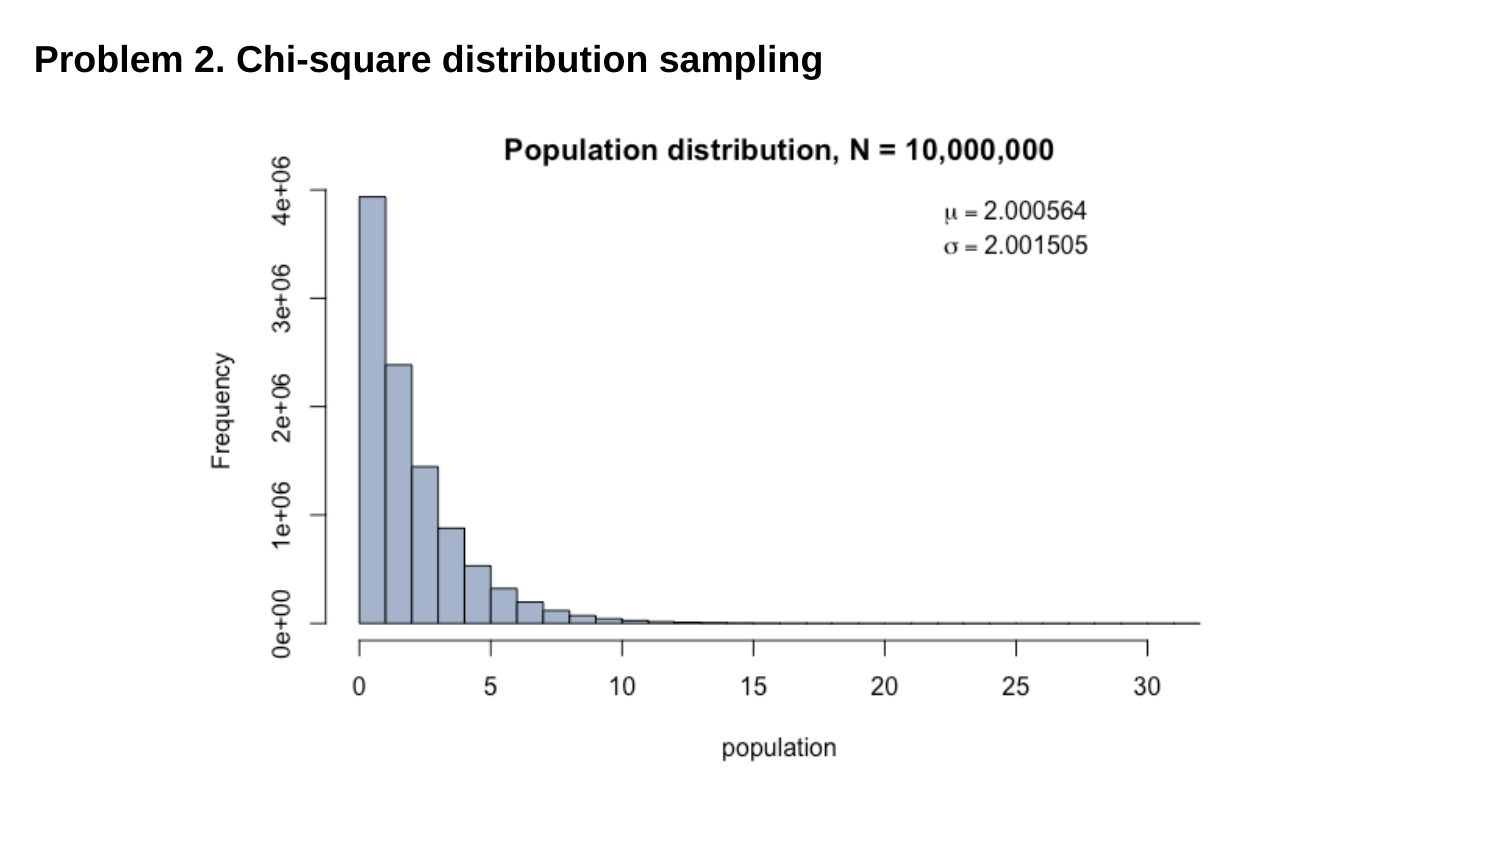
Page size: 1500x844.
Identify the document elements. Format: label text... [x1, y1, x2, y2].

text_box Problem 2. Chi-square distribution sampling [18, 20, 859, 119]
picture [202, 118, 1298, 794]
